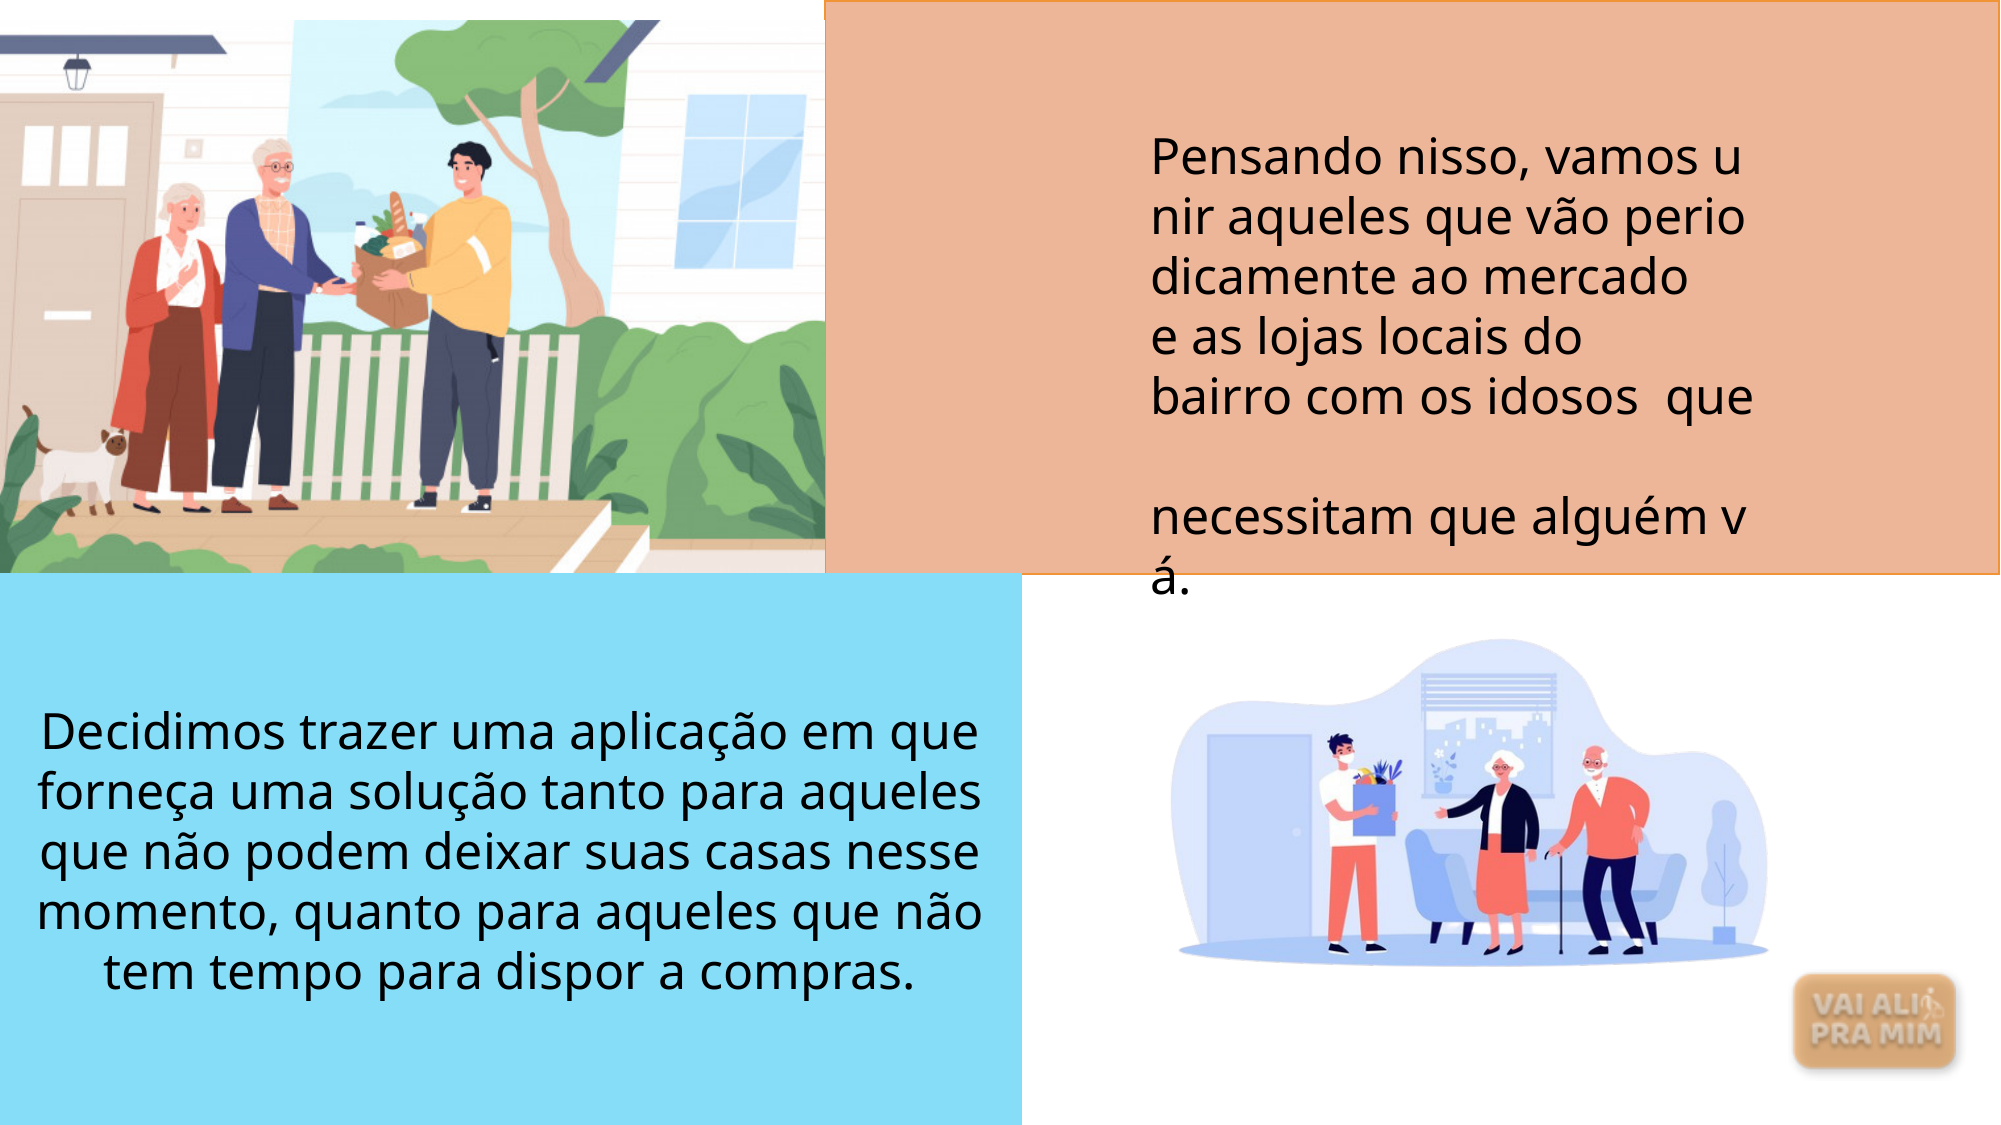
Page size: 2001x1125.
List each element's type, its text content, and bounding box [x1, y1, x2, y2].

picture [1142, 604, 2000, 1081]
text_box Pensando nisso, vamos unir aqueles que vão periodicamente ao mercado e as lojas locais do bairro com os idosos que necessitam que alguém vá. [1135, 116, 1789, 657]
picture [0, 20, 825, 573]
text_box Decidimos trazer uma aplicação em que forneça uma solução tanto para aqueles que não podem deixar suas casas nesse momento, quanto para aqueles que não tem tempo para dispor a compras. [0, 573, 1022, 1125]
text_box [824, 0, 2000, 575]
